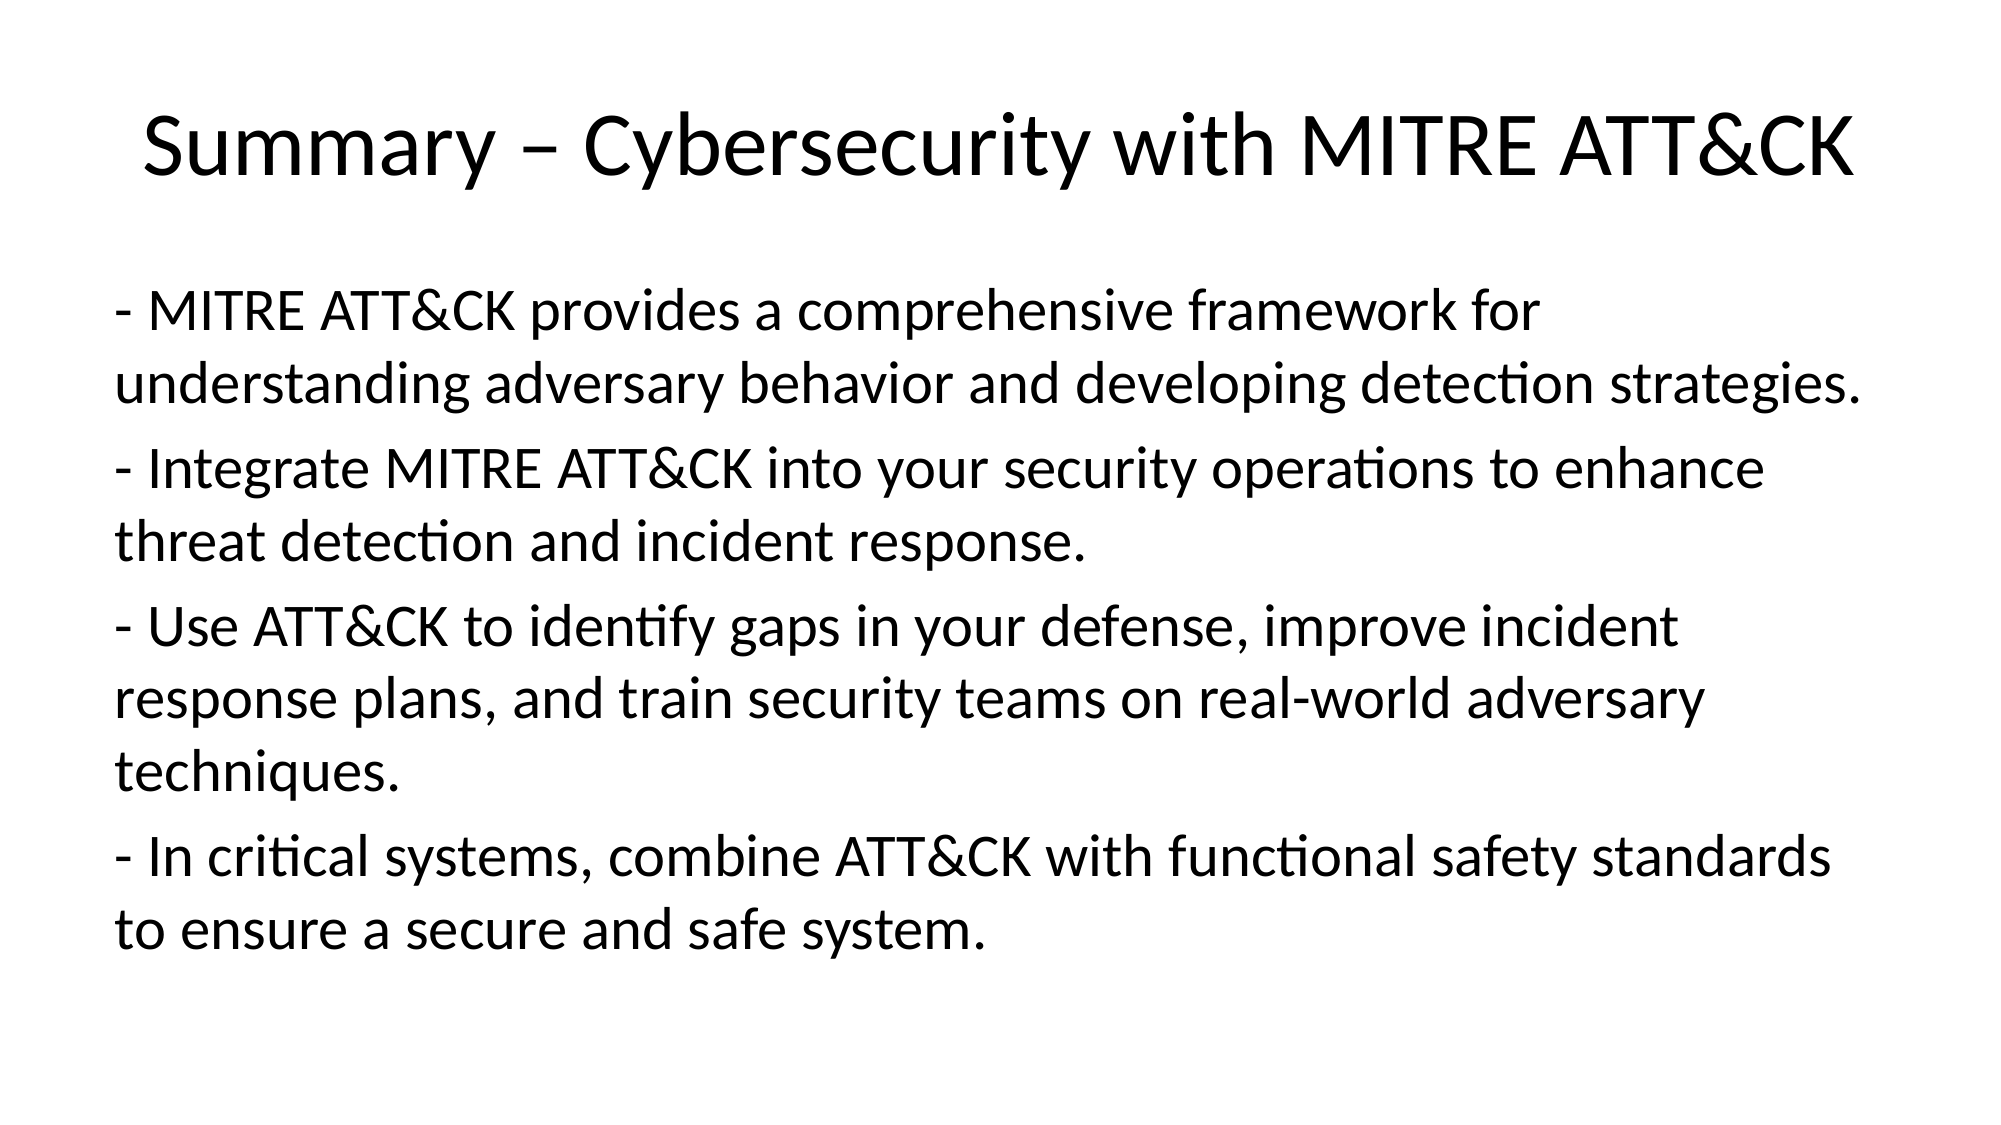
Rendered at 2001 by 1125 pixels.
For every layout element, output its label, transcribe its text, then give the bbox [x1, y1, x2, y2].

title Summary – Cybersecurity with MITRE ATT&CK [99, 45, 1900, 233]
list - MITRE ATT&CK provides a comprehensive framework for understanding adversary behavior and developing detection strategies. - Integrate MITRE ATT&CK into your security operations to enhance threat detection and incident response. - Use ATT&CK to identify gaps in your defense, improve incident response plans, and train security teams on real-world adversary techniques. - In critical systems, combine ATT&CK with functional safety standards to ensure a secure and safe system. [99, 262, 1900, 1005]
